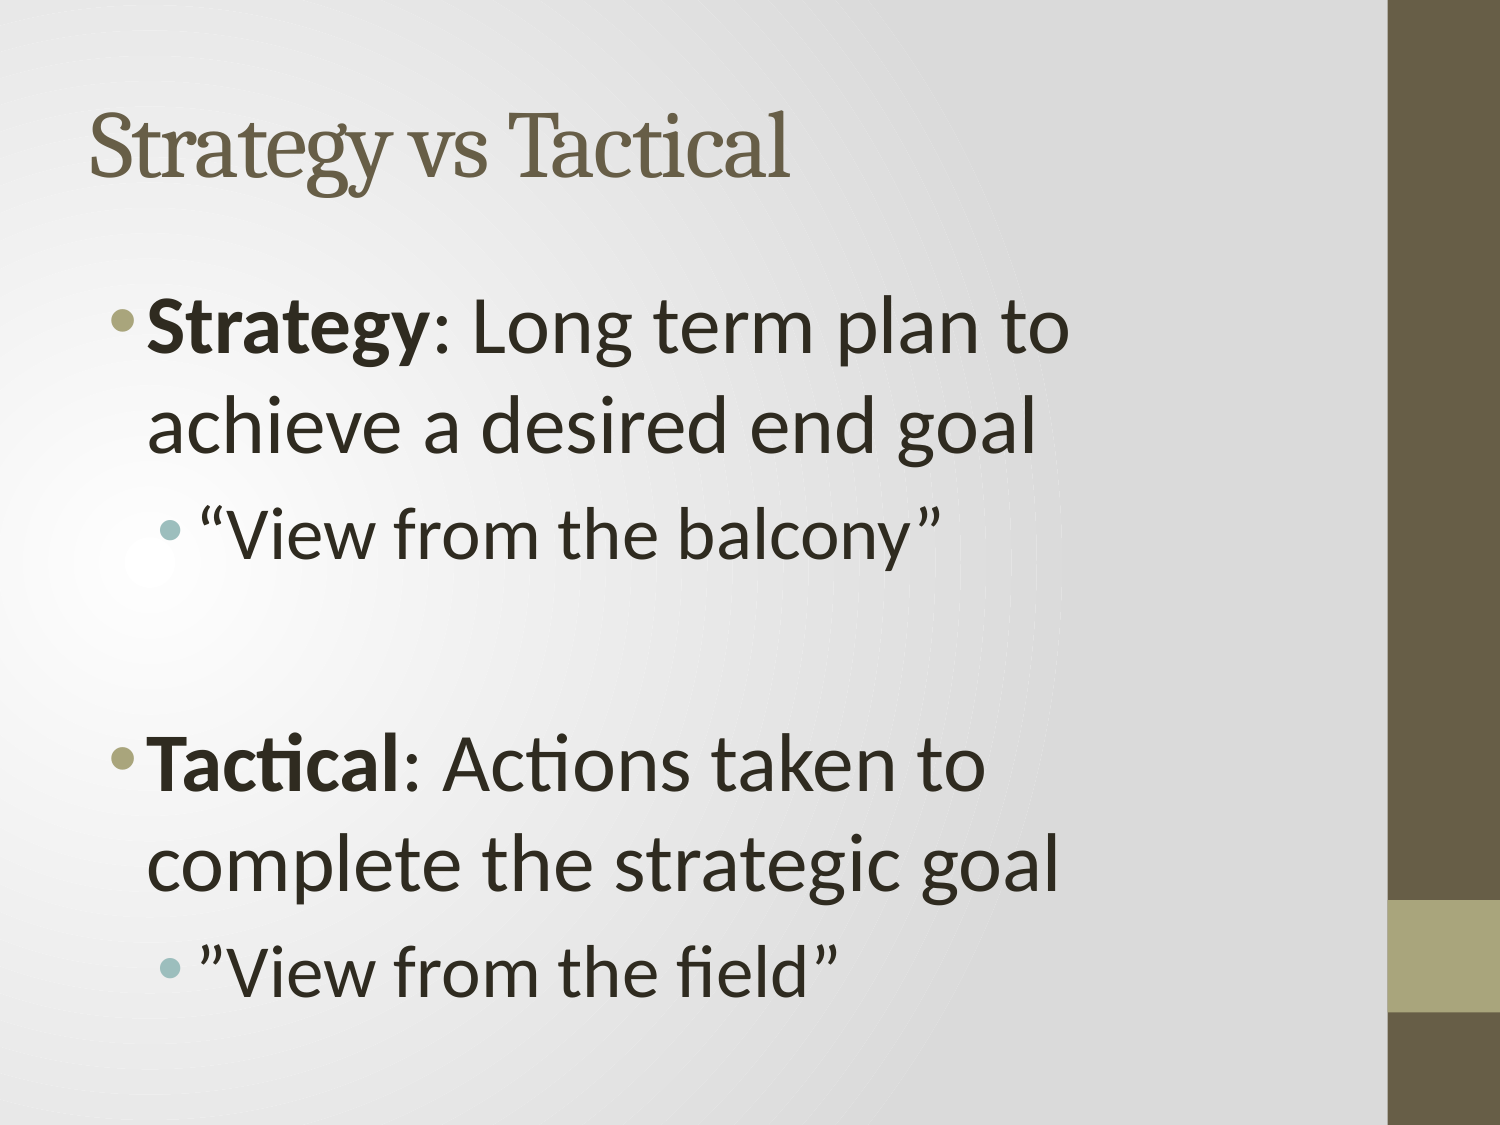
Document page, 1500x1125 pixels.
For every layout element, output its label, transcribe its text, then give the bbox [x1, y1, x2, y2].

title Strategy vs Tactical [75, 45, 1325, 233]
list Strategy: Long term plan to achieve a desired end goal “View from the balcony” Tactical: Actions taken to complete the strategic goal ”View from the field” [75, 262, 1325, 1050]
